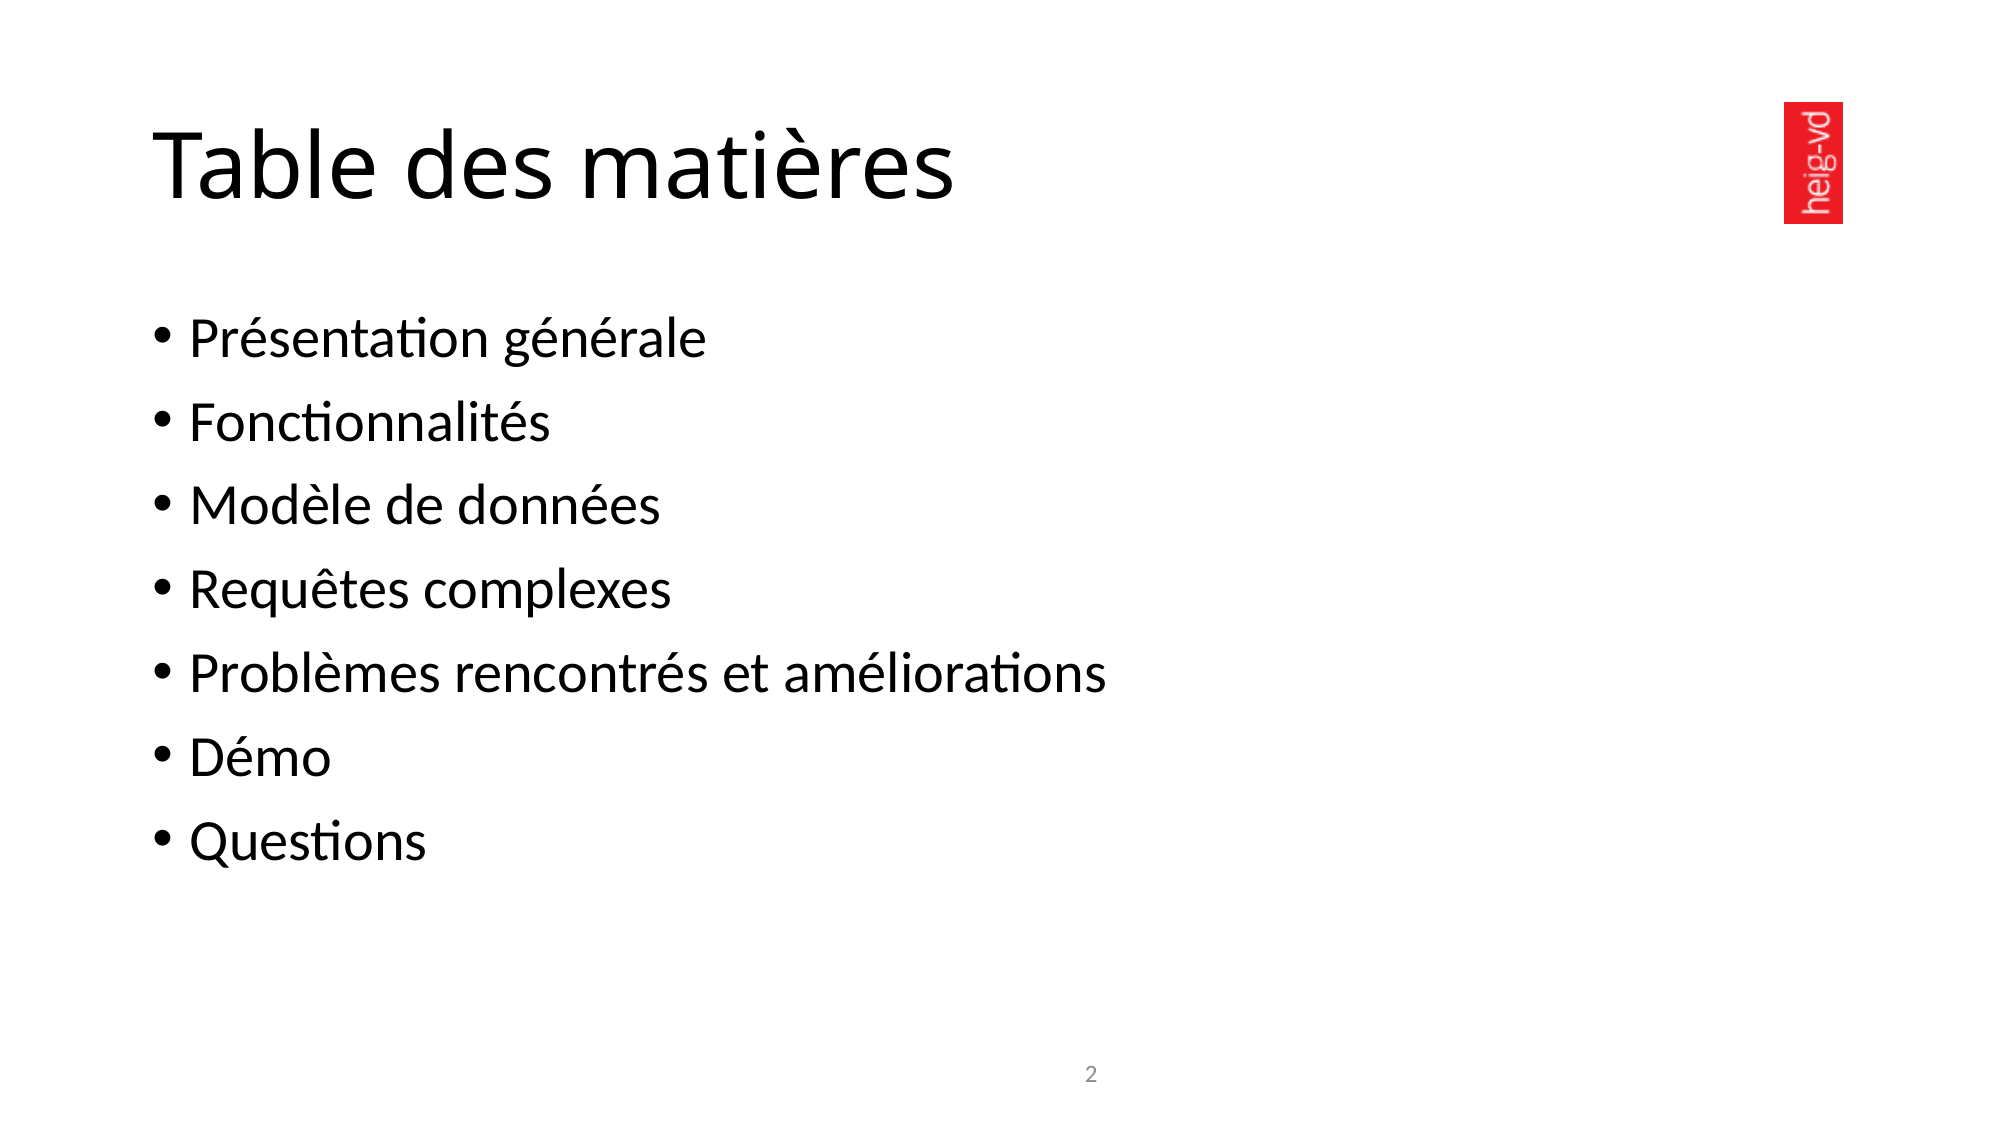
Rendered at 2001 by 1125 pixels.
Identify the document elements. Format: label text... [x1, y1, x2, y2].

list Présentation générale Fonctionnalités Modèle de données Requêtes complexes Problèmes rencontrés et améliorations Démo Questions [137, 299, 1863, 1014]
title Table des matières [137, 59, 1863, 278]
slide_number 2 [662, 1042, 1113, 1103]
